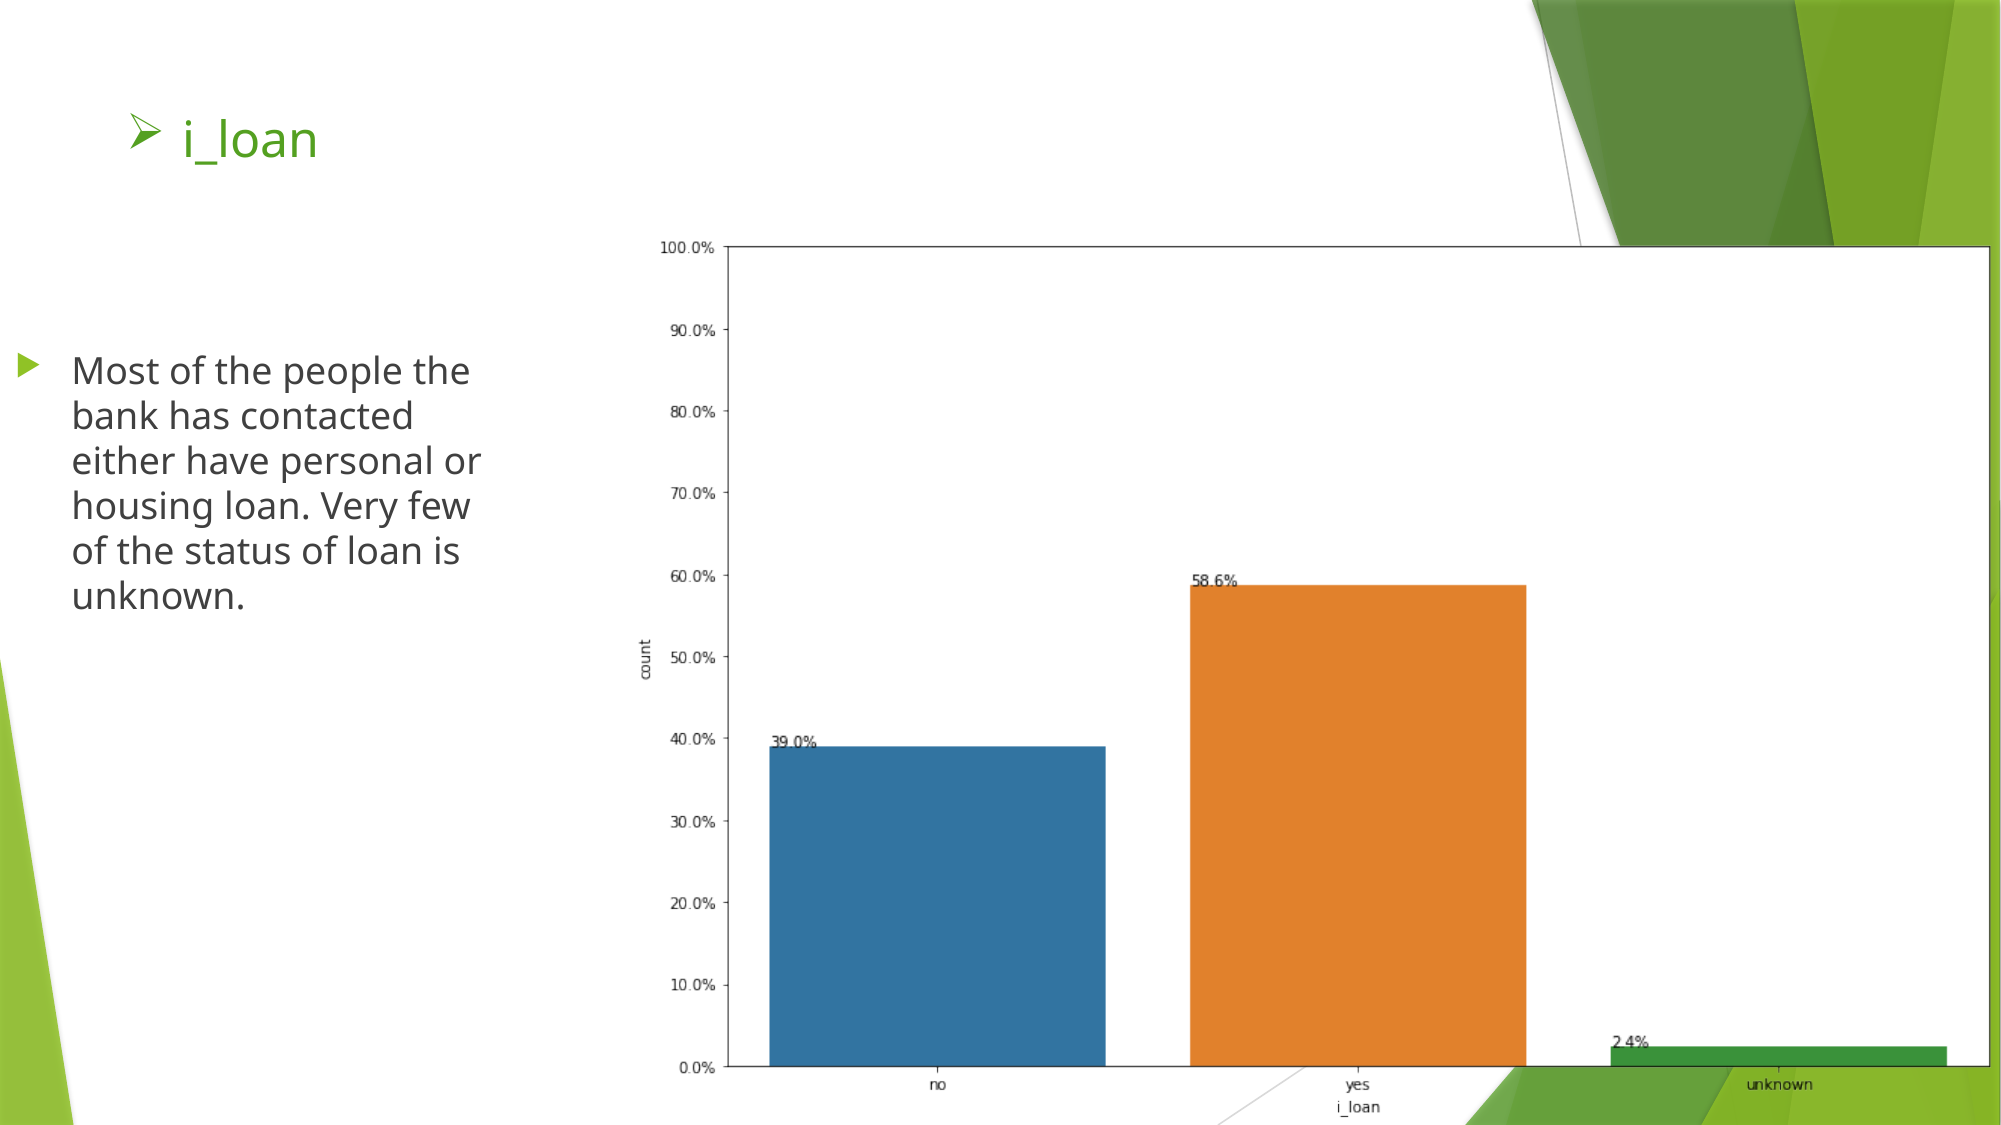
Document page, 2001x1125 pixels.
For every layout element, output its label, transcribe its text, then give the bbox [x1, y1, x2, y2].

title i_loan [111, 99, 1522, 317]
list Most of the people the bank has contacted either have personal or housing loan. Very few of the status of loan is unknown. [0, 339, 505, 992]
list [628, 230, 2000, 1125]
